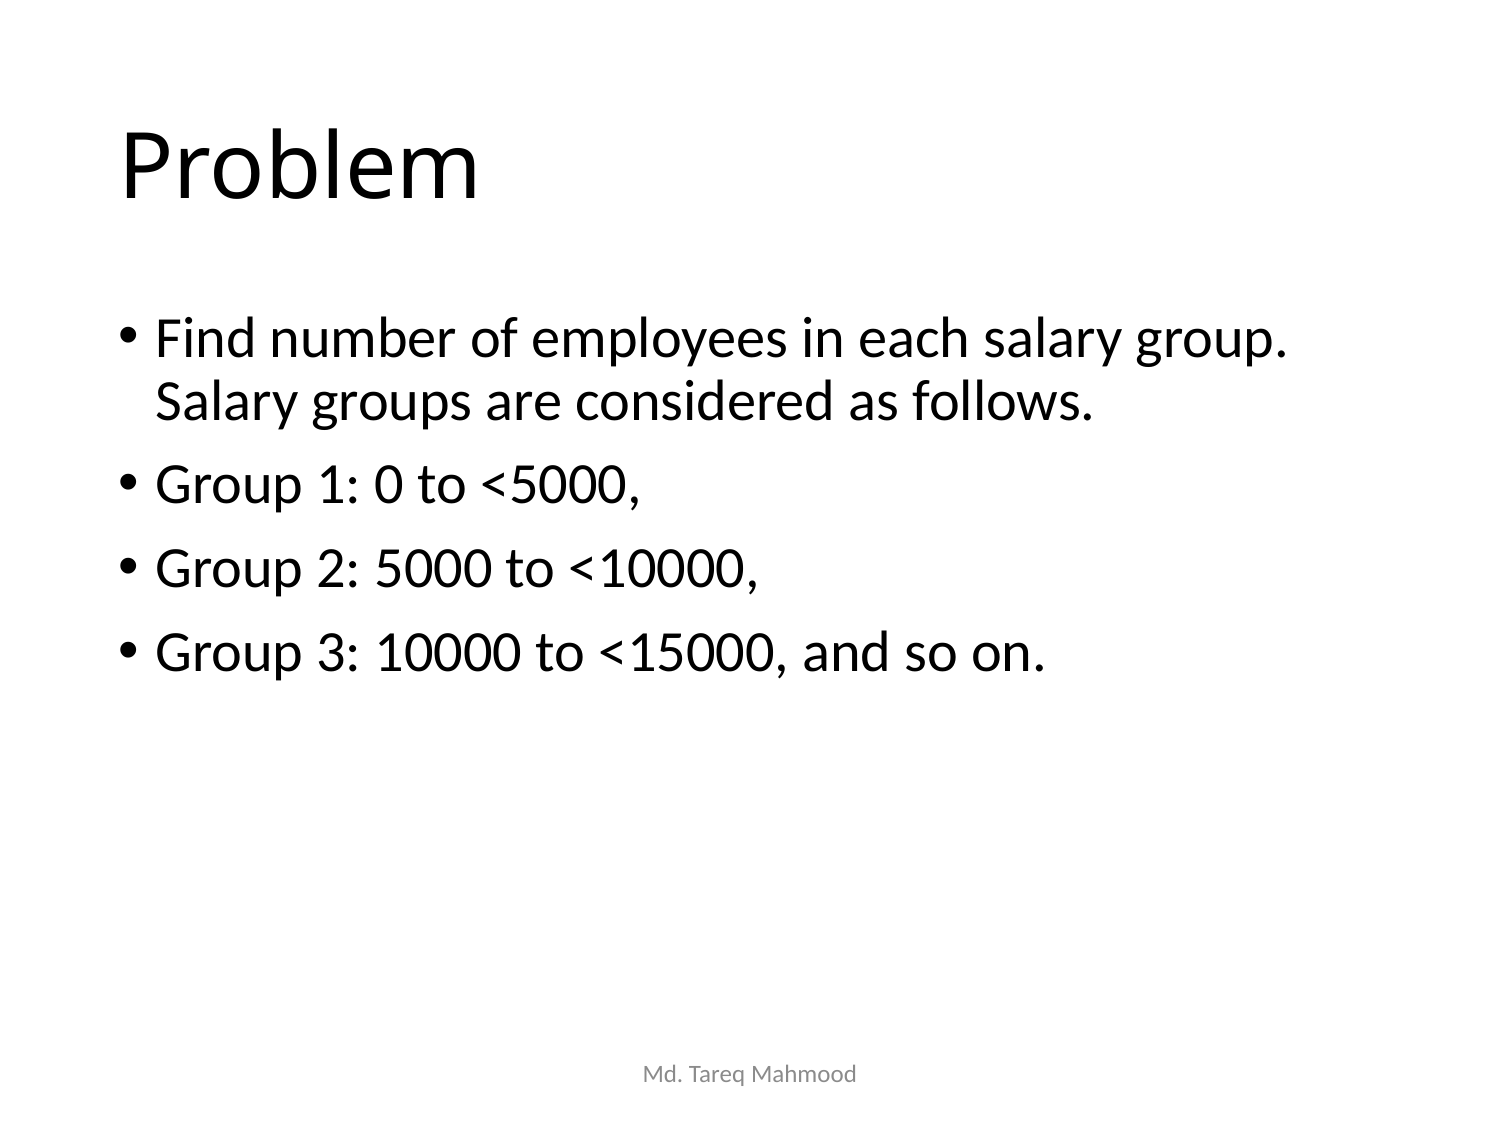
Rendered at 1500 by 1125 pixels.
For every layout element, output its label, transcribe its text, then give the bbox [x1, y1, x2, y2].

list Find number of employees in each salary group. Salary groups are considered as follows. Group 1: 0 to <5000, Group 2: 5000 to <10000, Group 3: 10000 to <15000, and so on. [103, 299, 1397, 1014]
title Problem [103, 59, 1397, 278]
footer Md. Tareq Mahmood [496, 1042, 1004, 1103]
